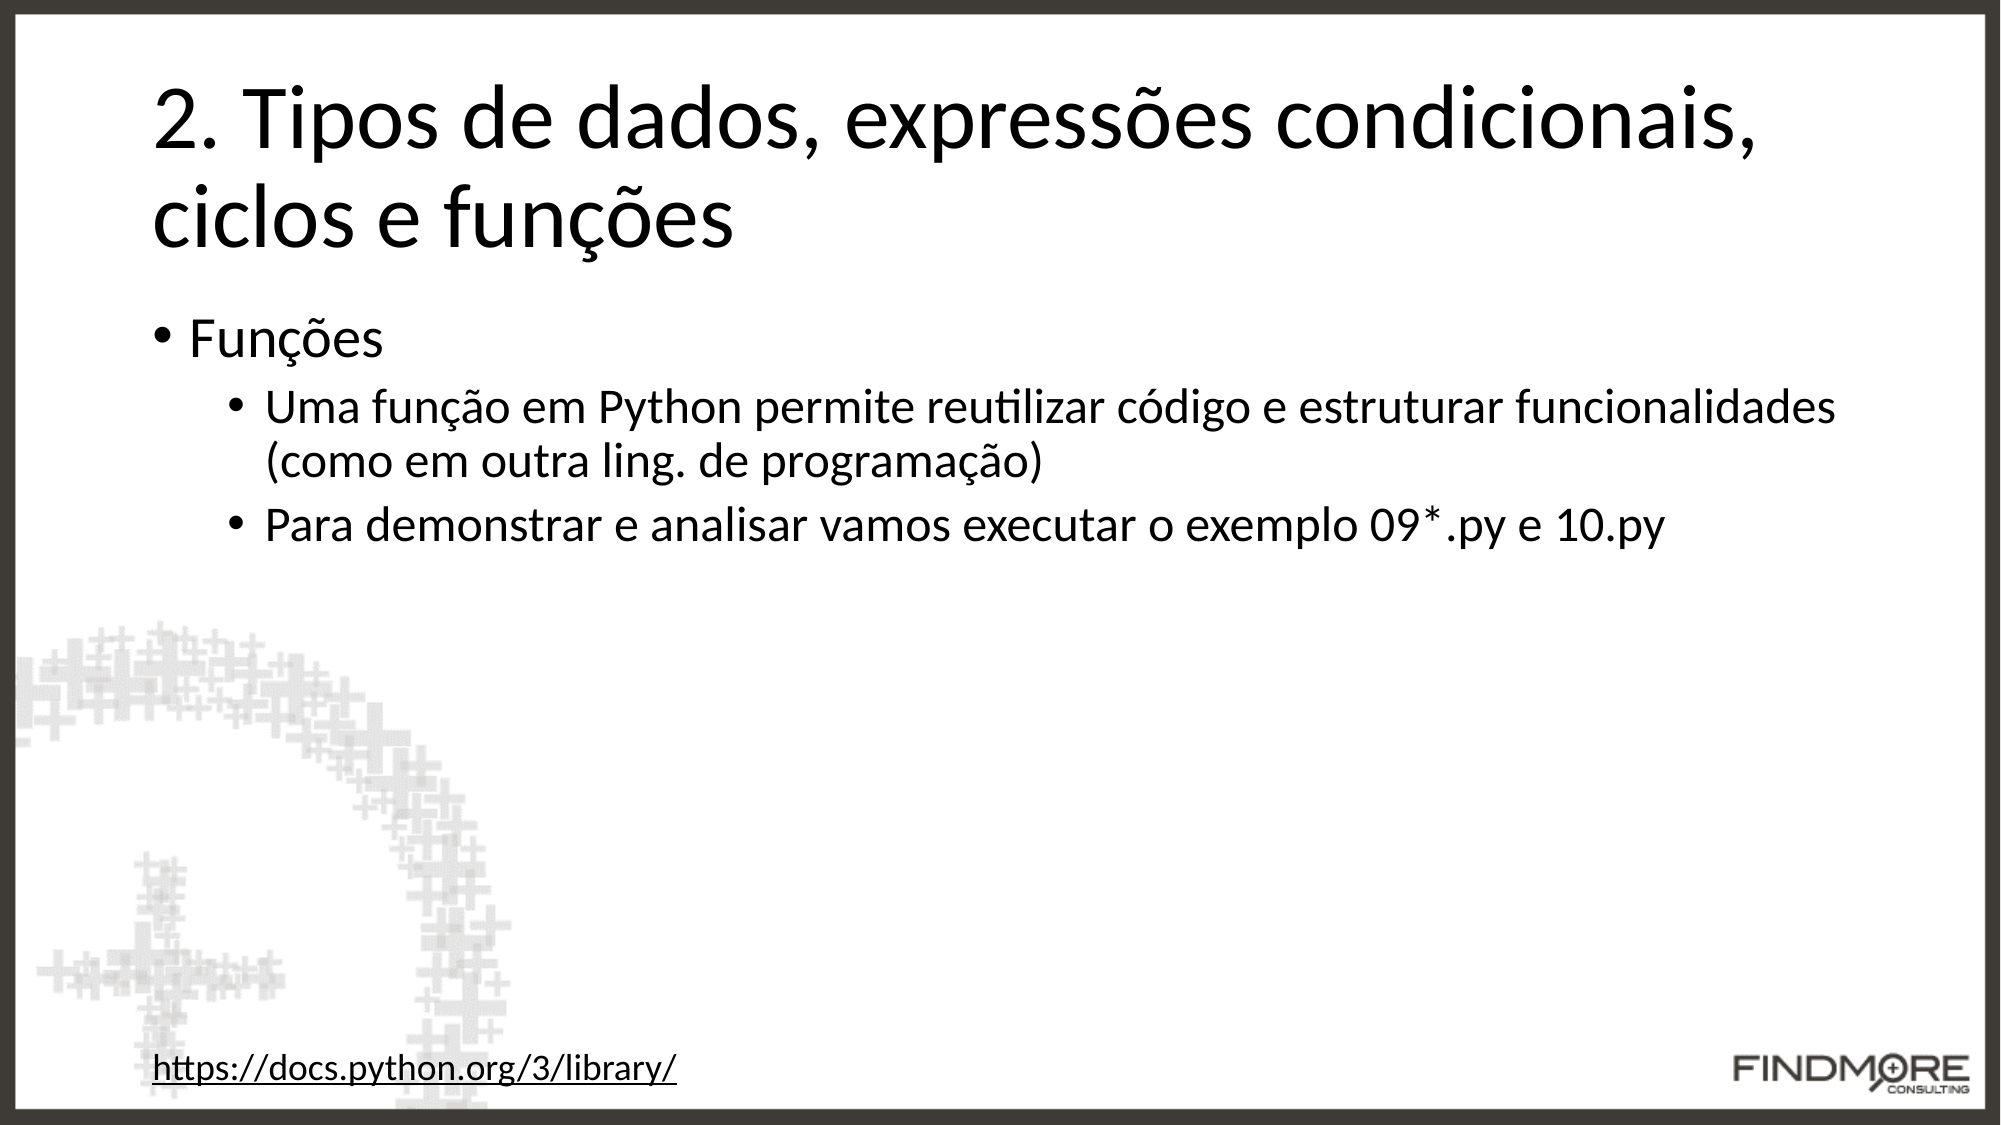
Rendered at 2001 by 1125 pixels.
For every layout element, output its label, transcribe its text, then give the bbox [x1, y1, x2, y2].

text_box https://docs.python.org/3/library/ [137, 1035, 700, 1125]
picture [0, 0, 2001, 1125]
list Funções Uma função em Python permite reutilizar código e estruturar funcionalidades (como em outra ling. de programação) Para demonstrar e analisar vamos executar o exemplo 09*.py e 10.py [137, 299, 1863, 1014]
title 2. Tipos de dados, expressões condicionais, ciclos e funções [137, 59, 1863, 278]
